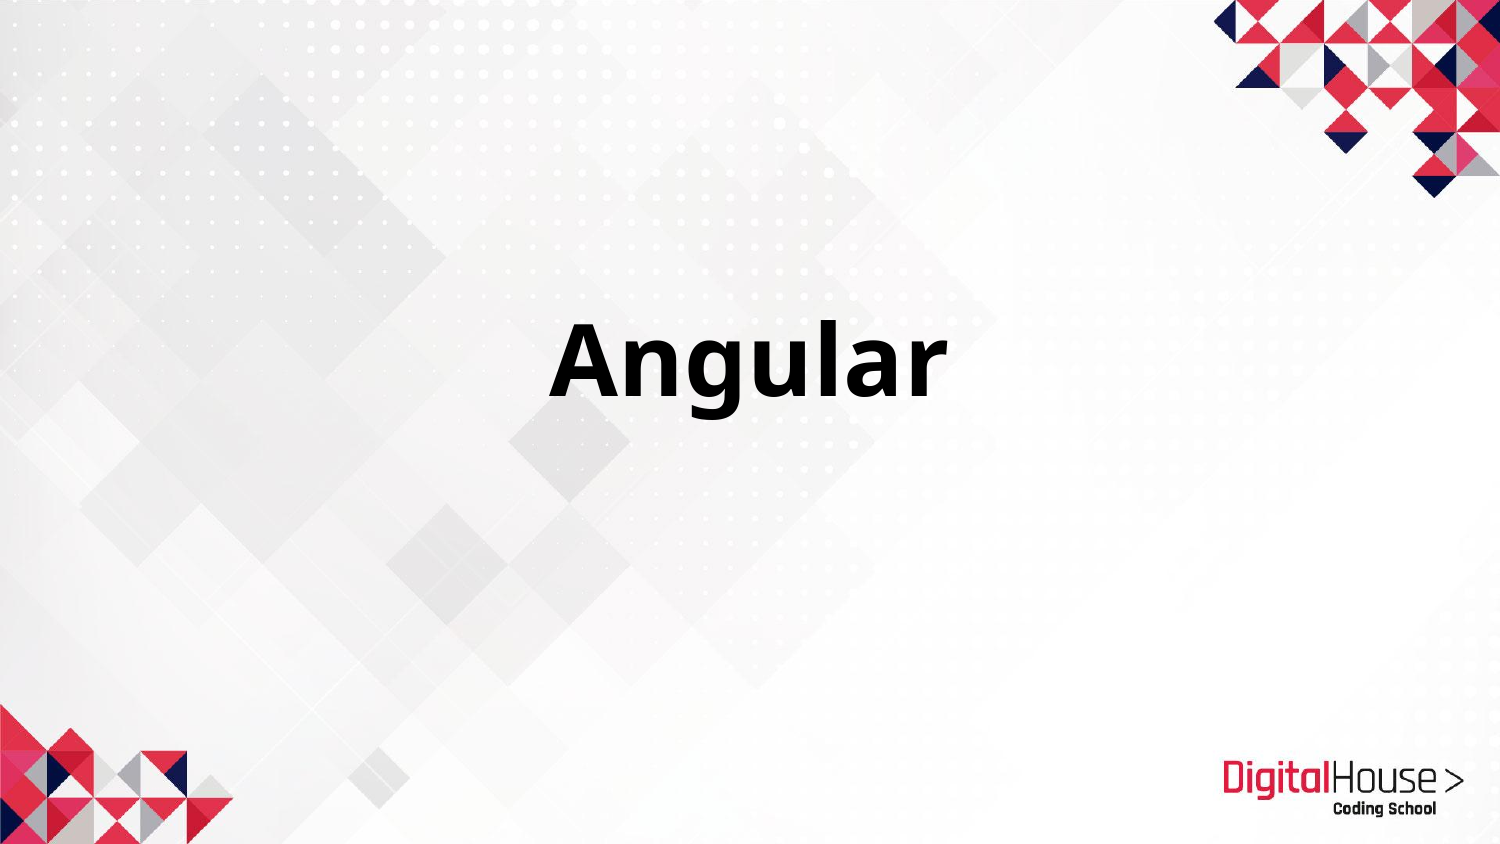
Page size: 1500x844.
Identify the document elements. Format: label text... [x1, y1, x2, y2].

picture [0, 0, 1500, 844]
text_box Angular [148, 281, 1352, 422]
